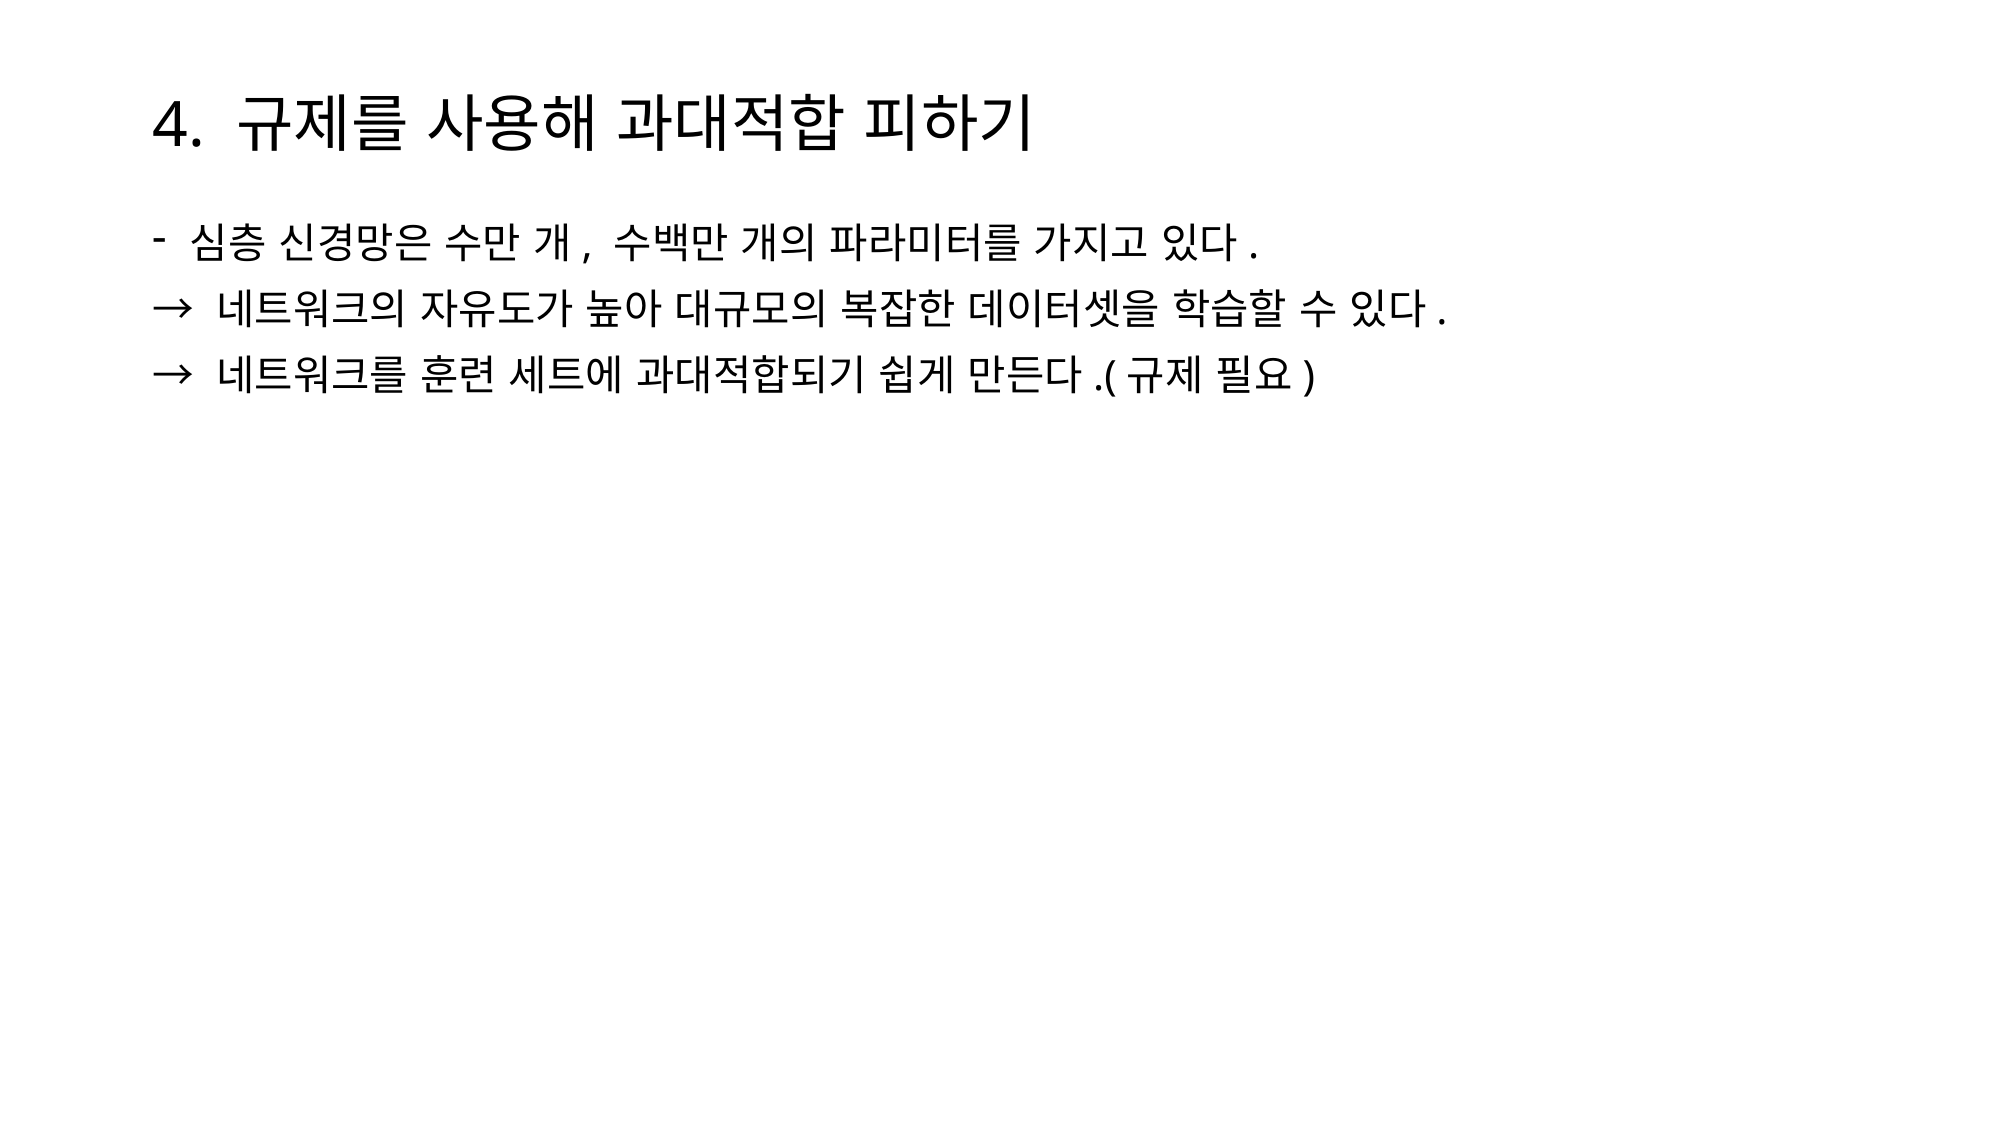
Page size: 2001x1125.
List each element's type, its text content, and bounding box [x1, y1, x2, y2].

list 심층 신경망은 수만 개, 수백만 개의 파라미터를 가지고 있다. → 네트워크의 자유도가 높아 대규모의 복잡한 데이터셋을 학습할 수 있다. → 네트워크를 훈련 세트에 과대적합되기 쉽게 만든다.(규제 필요) [137, 215, 1863, 1014]
title 4. 규제를 사용해 과대적합 피하기 [137, 59, 1863, 194]
